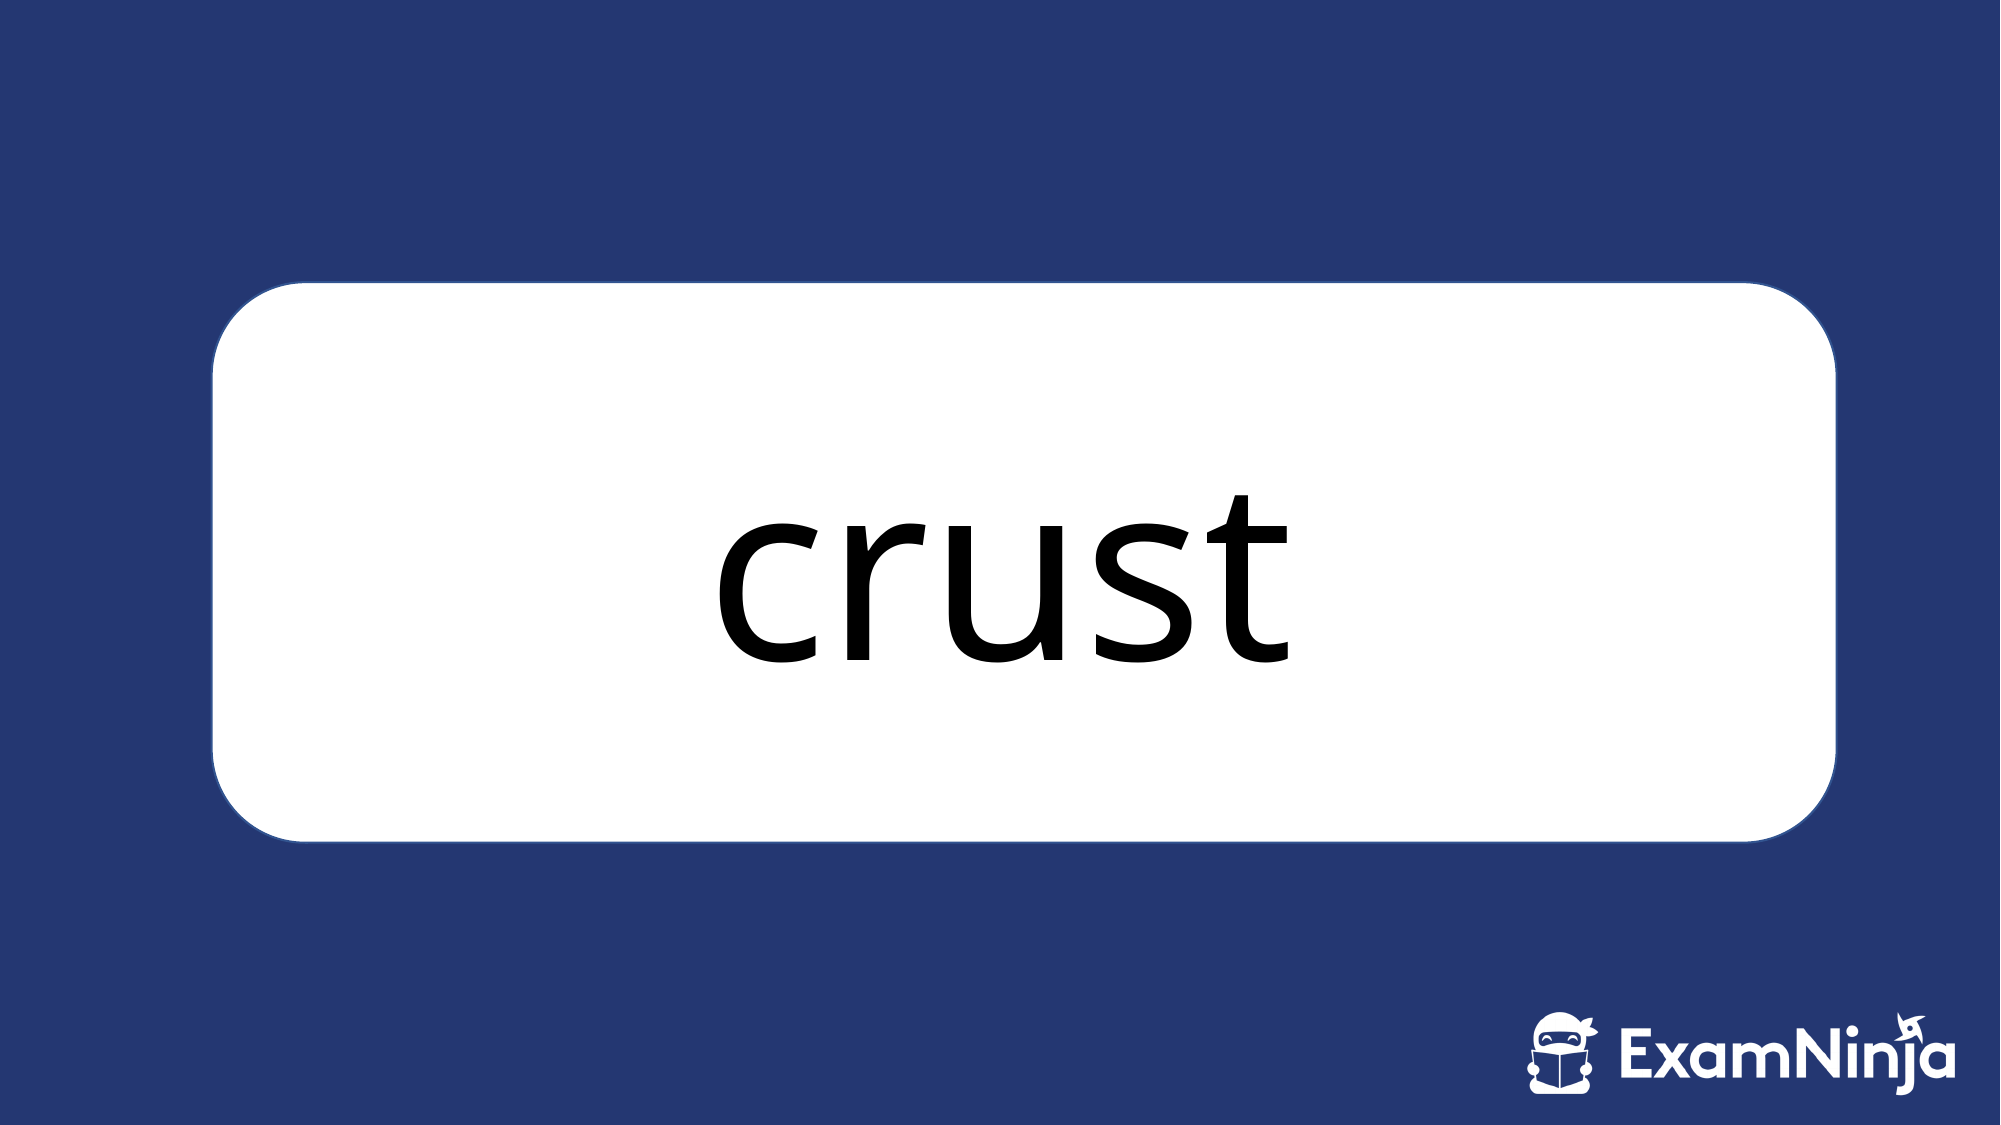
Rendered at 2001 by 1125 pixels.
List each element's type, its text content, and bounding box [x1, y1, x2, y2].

picture [1501, 1003, 1979, 1102]
text_box [210, 281, 1838, 403]
text_box [210, 719, 1838, 844]
text_box crust [143, 403, 1857, 719]
